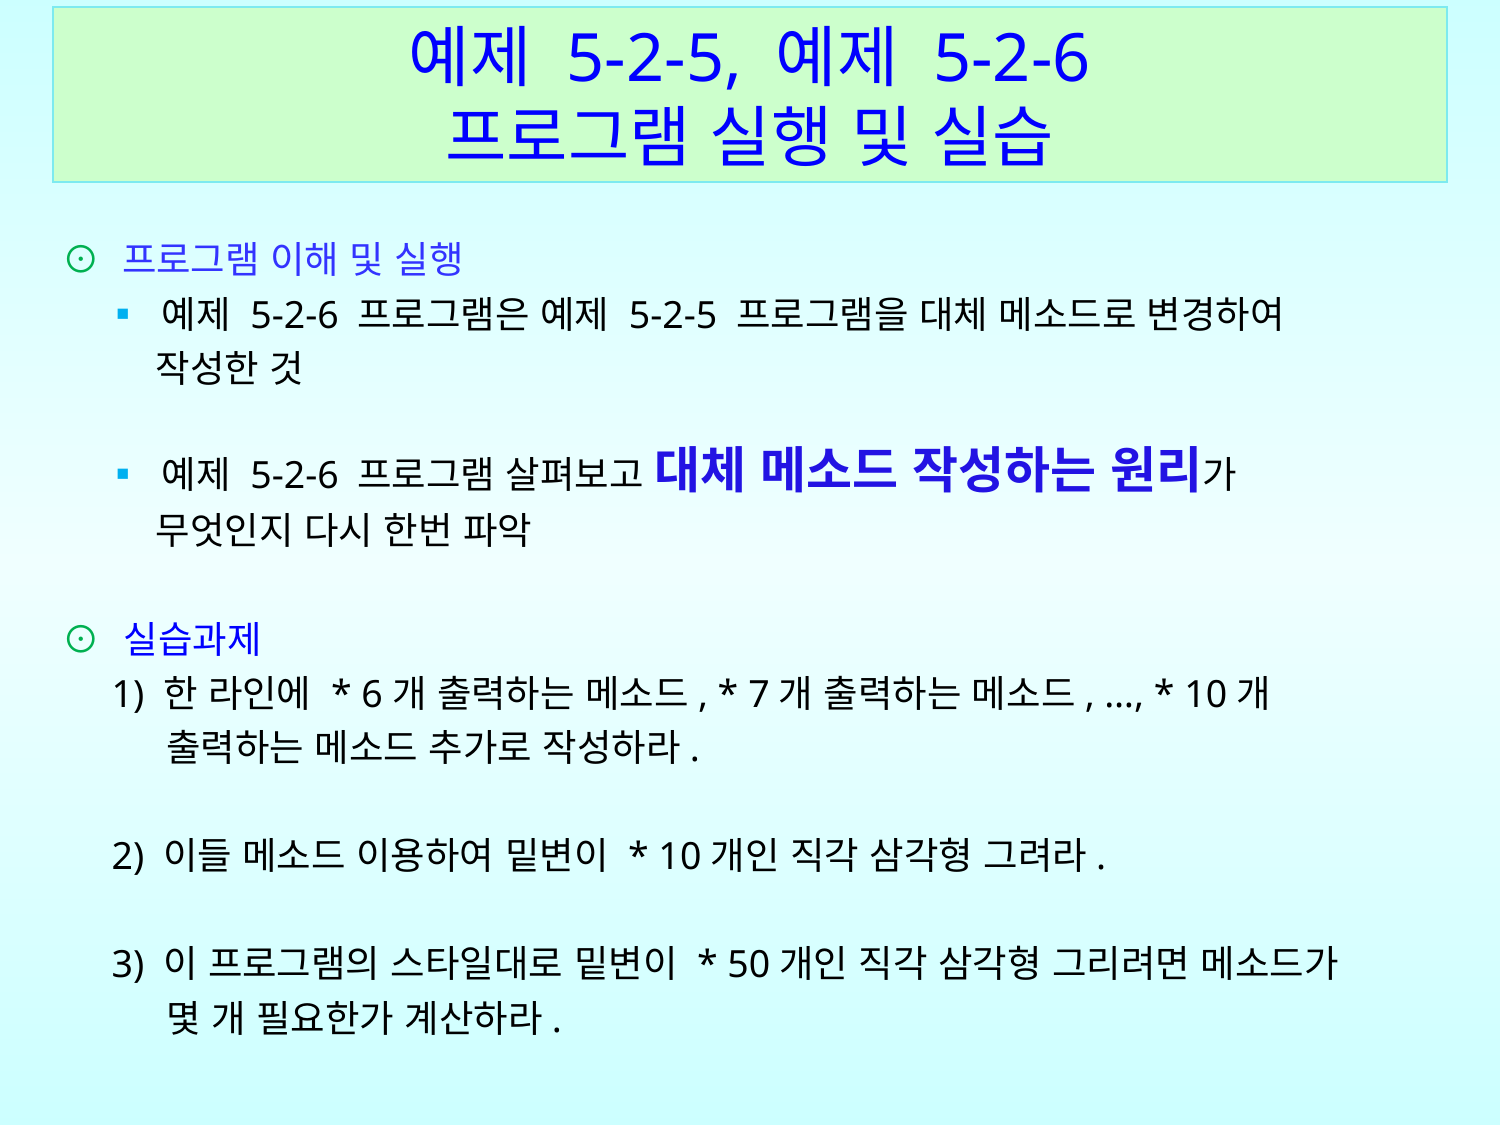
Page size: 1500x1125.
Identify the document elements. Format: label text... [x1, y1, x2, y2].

text_box ⊙ 프로그램 이해 및 실행 ▪ 예제 5-2-6 프로그램은 예제 5-2-5 프로그램을 대체 메소드로 변경하여 작성한 것 ▪ 예제 5-2-6 프로그램 살펴보고 대체 메소드 작성하는 원리가 무엇인지 다시 한번 파악 ⊙ 실습과제 1) 한 라인에 * 6개 출력하는 메소드, * 7개 출력하는 메소드, …, * 10개 출력하는 메소드 추가로 작성하라. 2) 이들 메소드 이용하여 밑변이 * 10개인 직각 삼각형 그려라. 3) 이 프로그램의 스타일대로 밑변이 * 50개인 직각 삼각형 그리려면 메소드가 몇 개 필요한가 계산하라. [48, 219, 1495, 1047]
text_box 예제 5-2-5, 예제 5-2-6 프로그램 실행 및 실습 [53, 7, 1447, 182]
